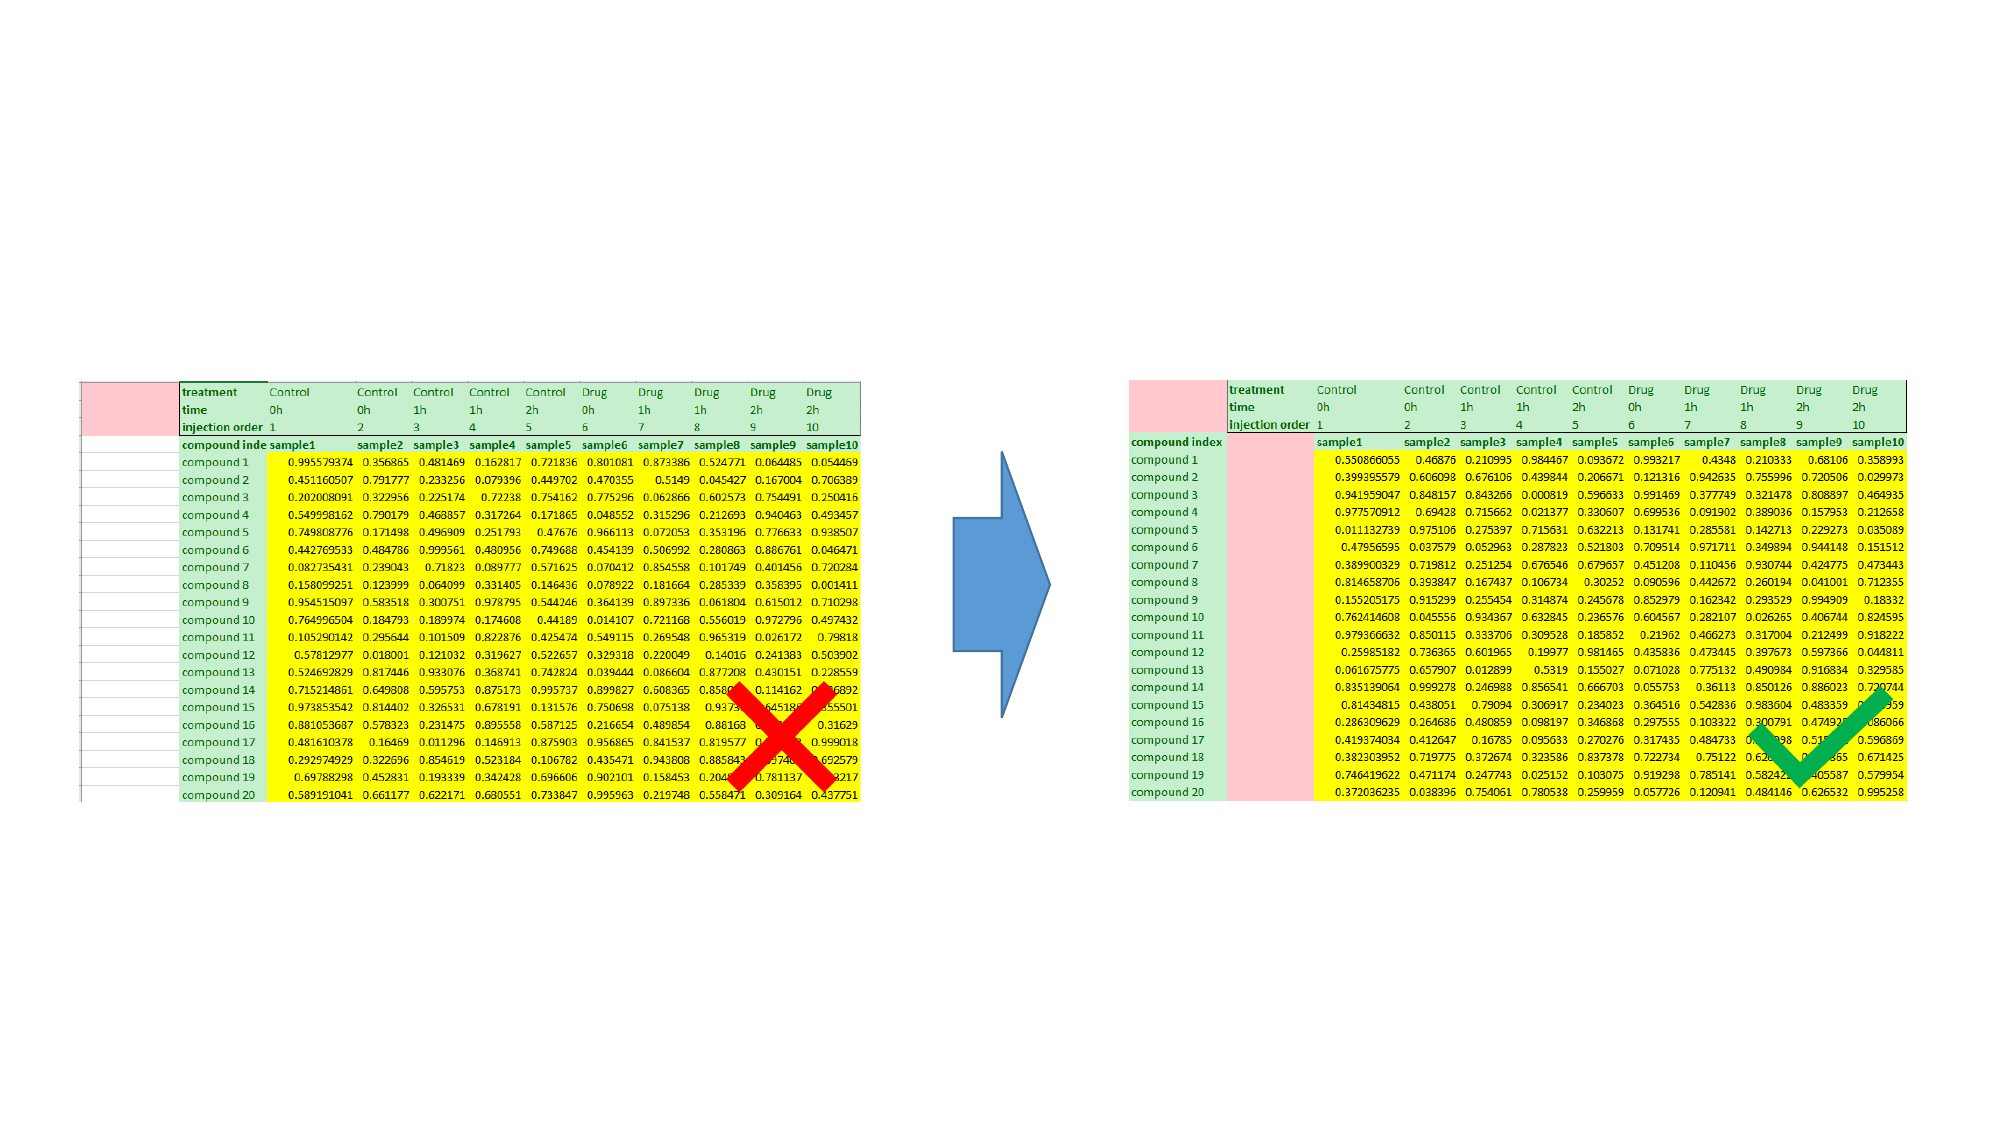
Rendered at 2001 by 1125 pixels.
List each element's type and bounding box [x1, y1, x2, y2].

picture [79, 381, 861, 812]
picture [1129, 380, 1908, 812]
text_box [952, 451, 1052, 719]
